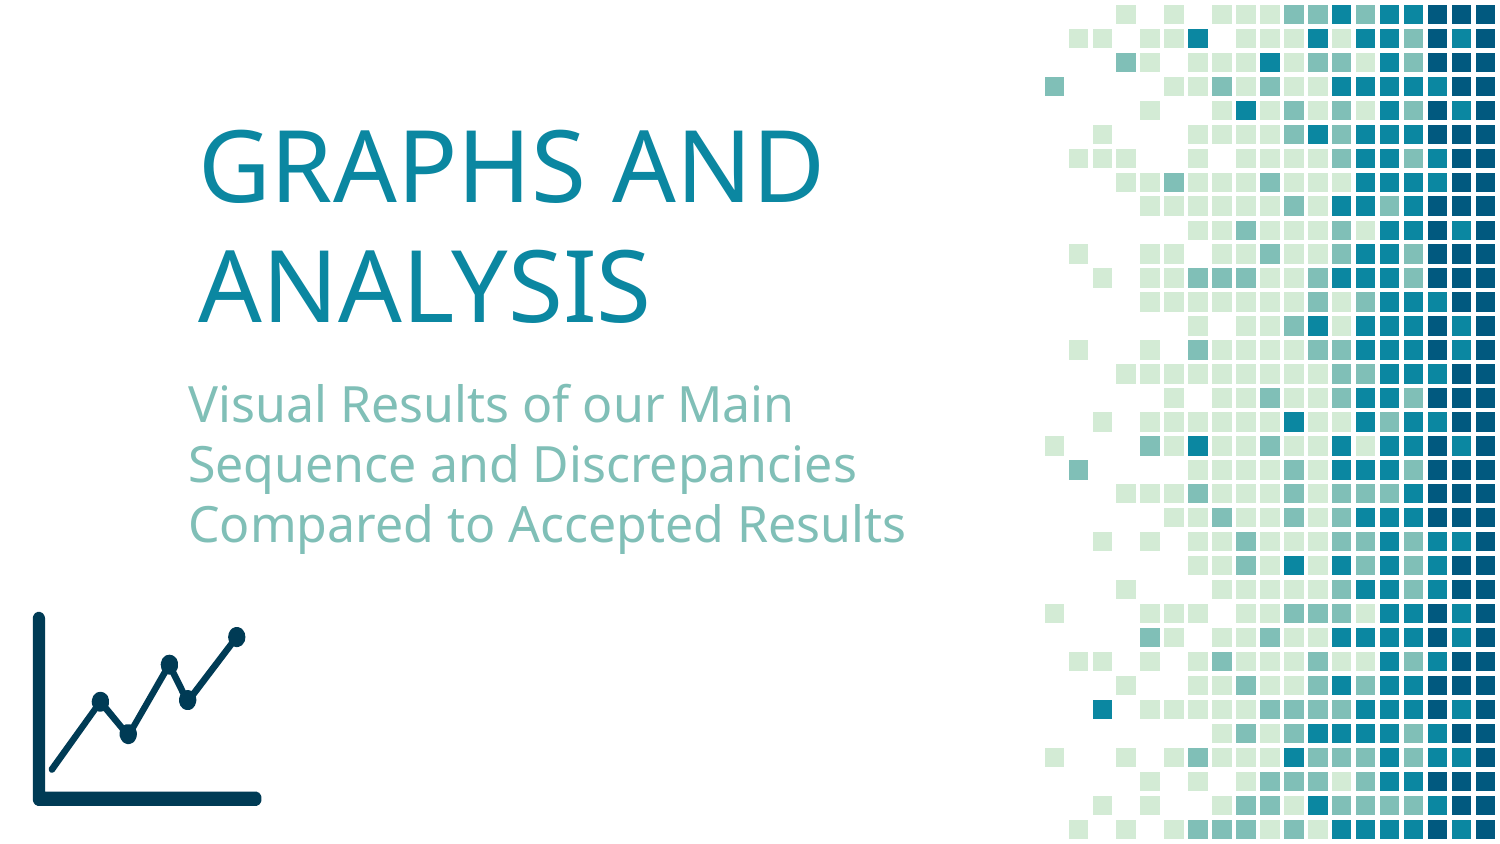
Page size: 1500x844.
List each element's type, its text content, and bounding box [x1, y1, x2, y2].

subtitle Visual Results of our Main Sequence and Discrepancies Compared to Accepted Results [173, 357, 1038, 487]
title GRAPHS AND ANALYSIS [183, 167, 1048, 358]
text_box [32, 611, 262, 807]
